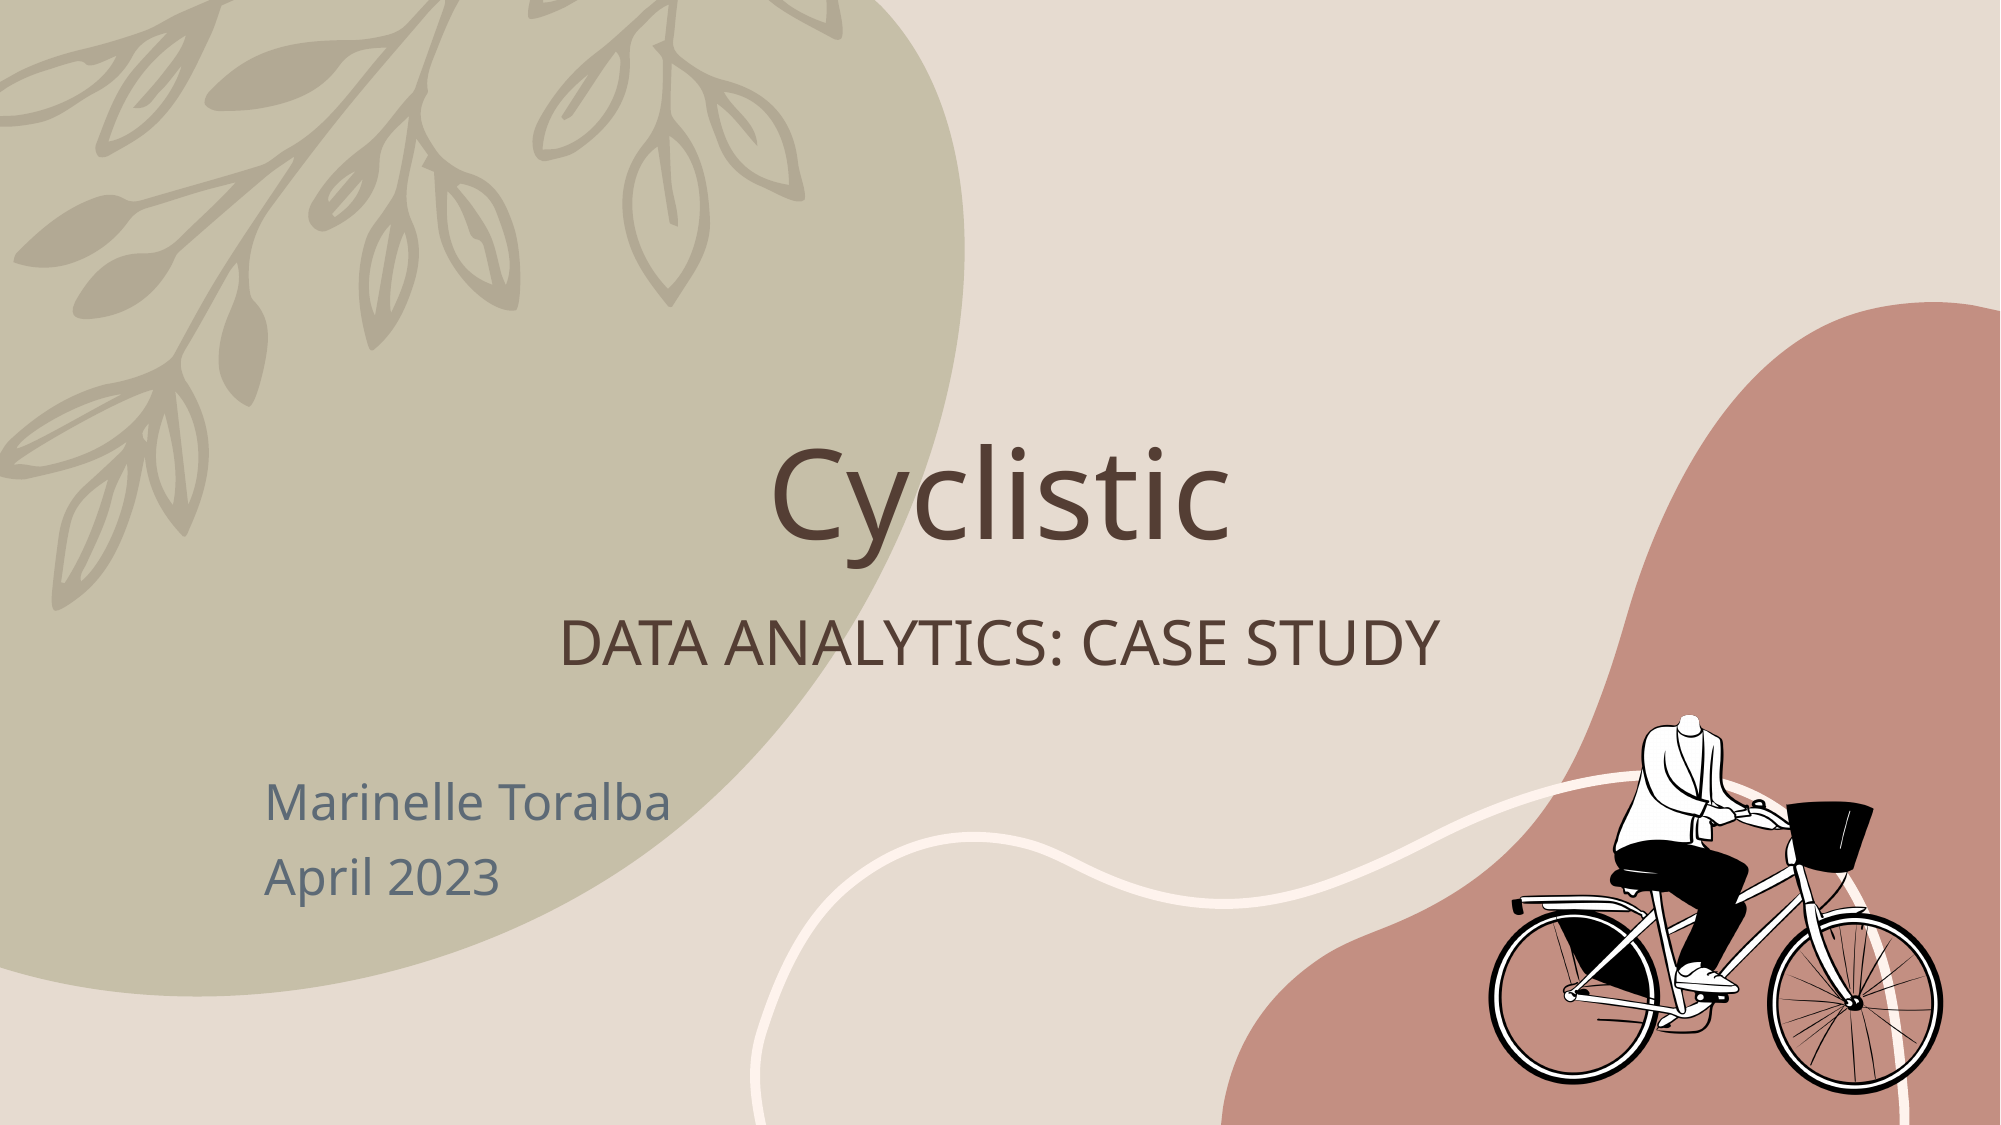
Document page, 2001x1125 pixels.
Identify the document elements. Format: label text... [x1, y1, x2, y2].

picture [1483, 711, 1947, 1100]
subtitle Marinelle Toralba April 2023 [249, 770, 1483, 1042]
title Cyclistic DATA ANALYTICS: CASE STUDY [249, 294, 1750, 687]
